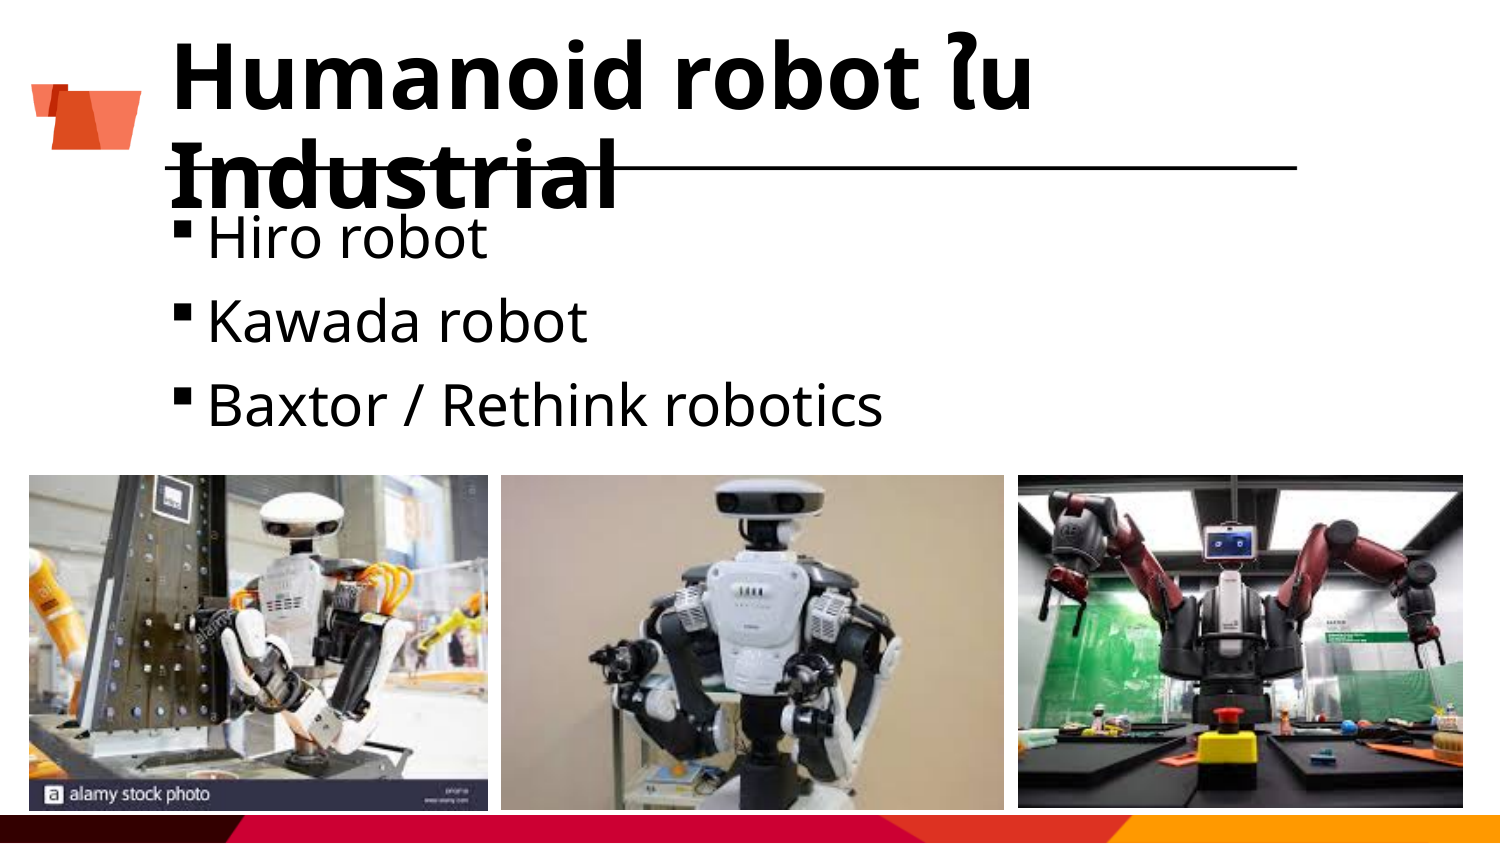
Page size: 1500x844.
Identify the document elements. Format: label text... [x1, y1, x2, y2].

picture [501, 475, 1004, 810]
picture [1018, 475, 1463, 808]
picture [21, 73, 150, 160]
list Hiro robot Kawada robot Baxtor / Rethink robotics [154, 200, 1344, 760]
picture [29, 475, 488, 811]
title Humanoid robot ใน Industrial [154, 61, 1308, 197]
picture [0, 815, 1500, 844]
